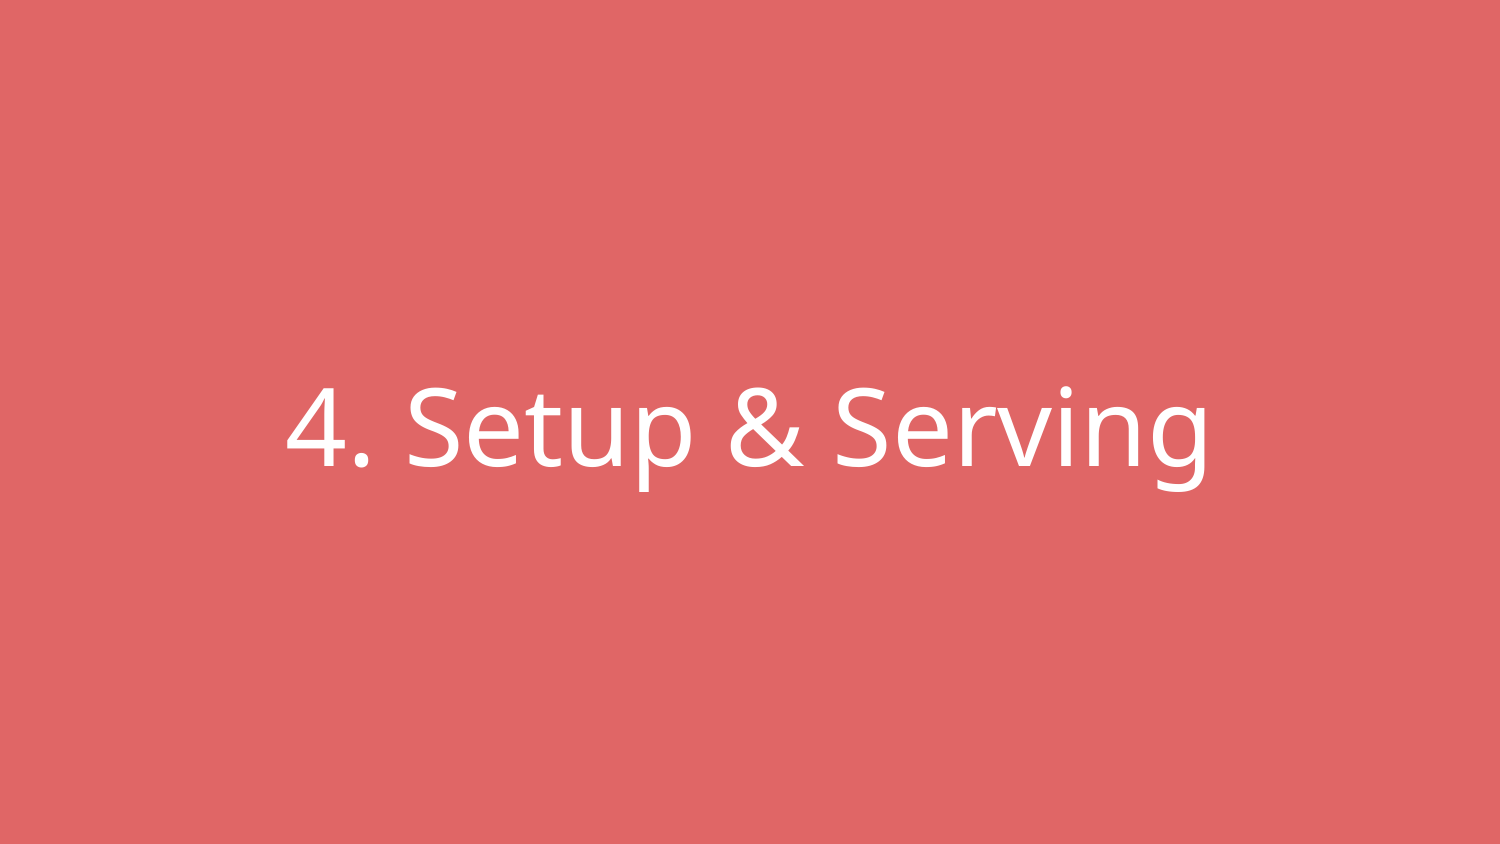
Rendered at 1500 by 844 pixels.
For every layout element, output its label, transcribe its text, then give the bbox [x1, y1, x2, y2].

title 4. Setup & Serving [51, 340, 1449, 503]
